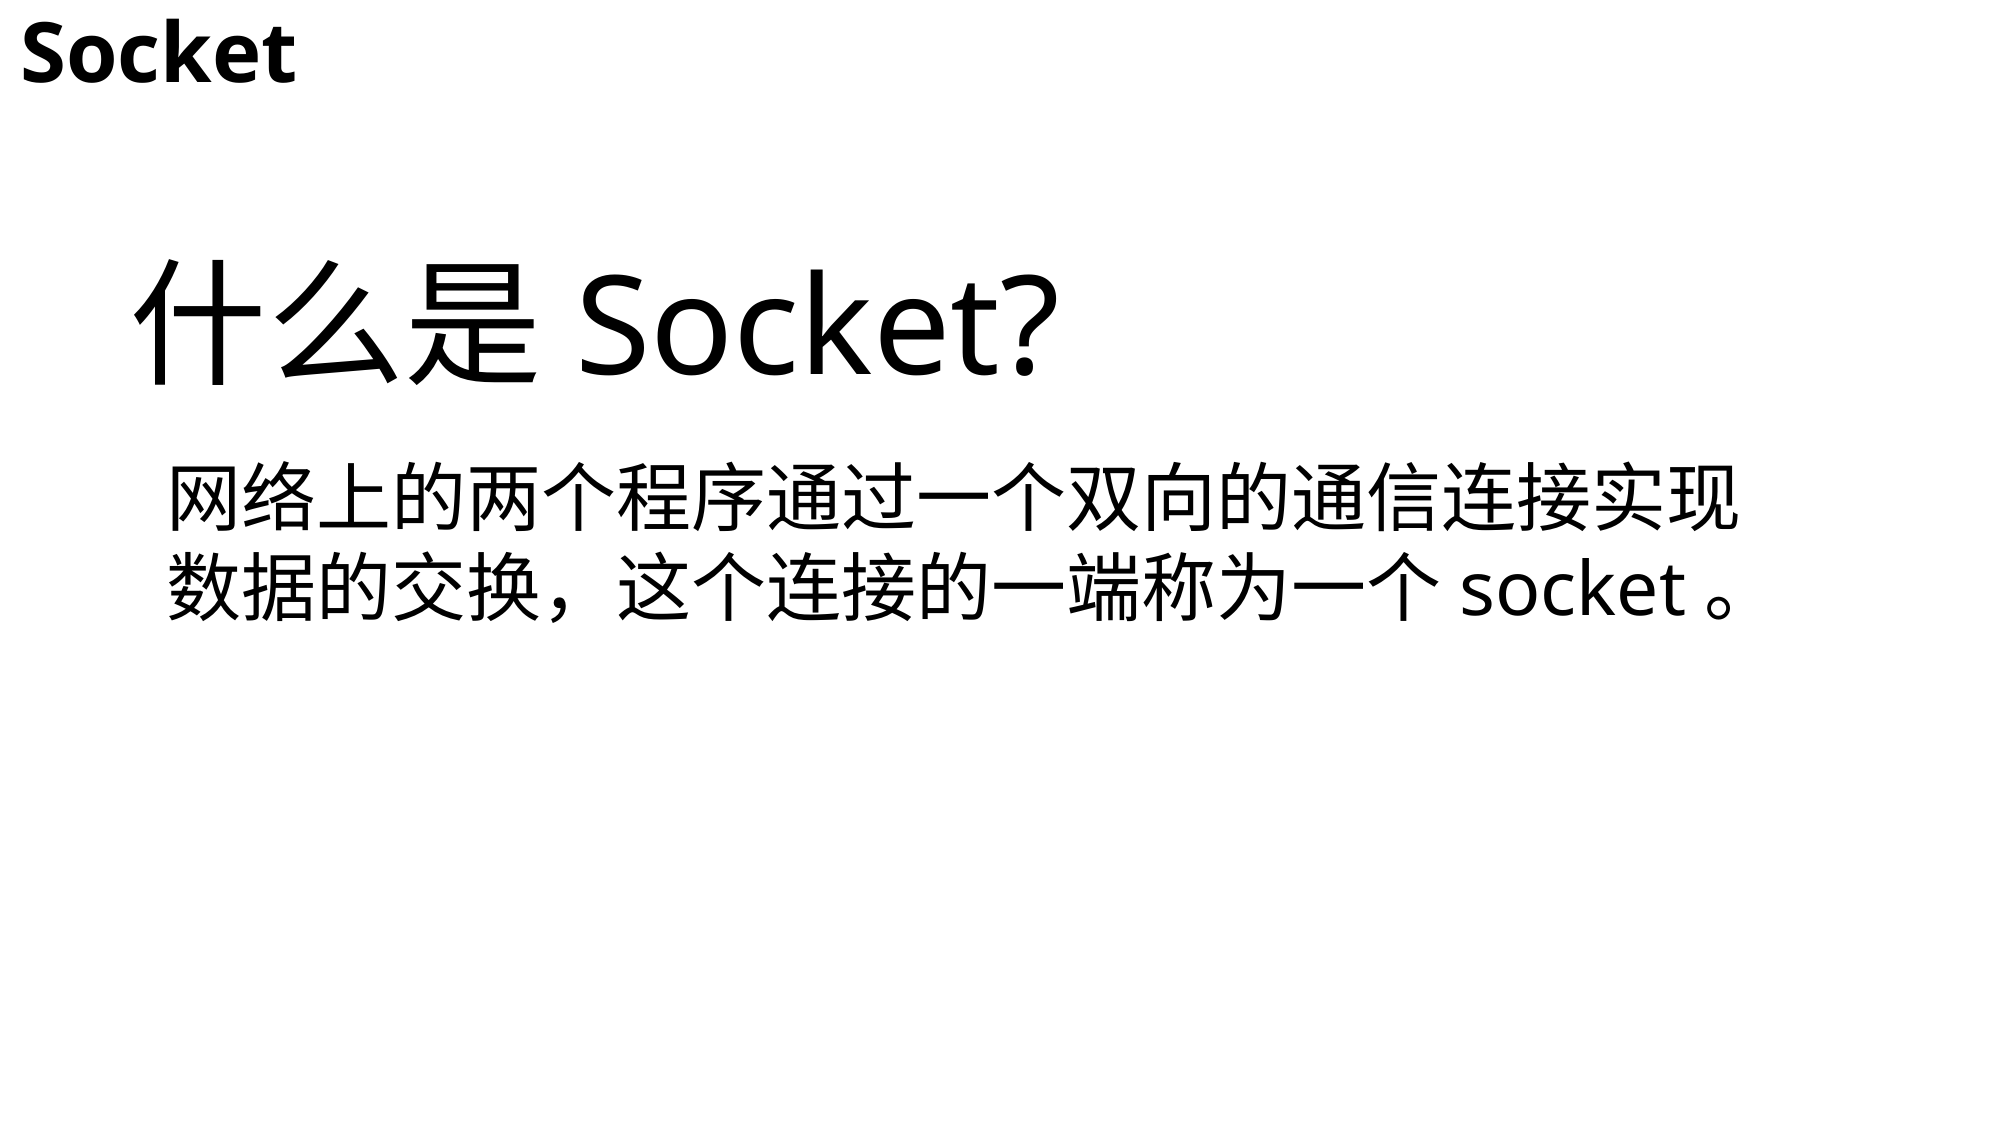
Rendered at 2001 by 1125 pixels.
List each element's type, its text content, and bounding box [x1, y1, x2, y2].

title Socket [6, 3, 1997, 152]
text_box 什么是Socket? [115, 229, 1076, 410]
text_box 网络上的两个程序通过一个双向的通信连接实现数据的交换，这个连接的一端称为一个socket。 [151, 443, 1812, 639]
